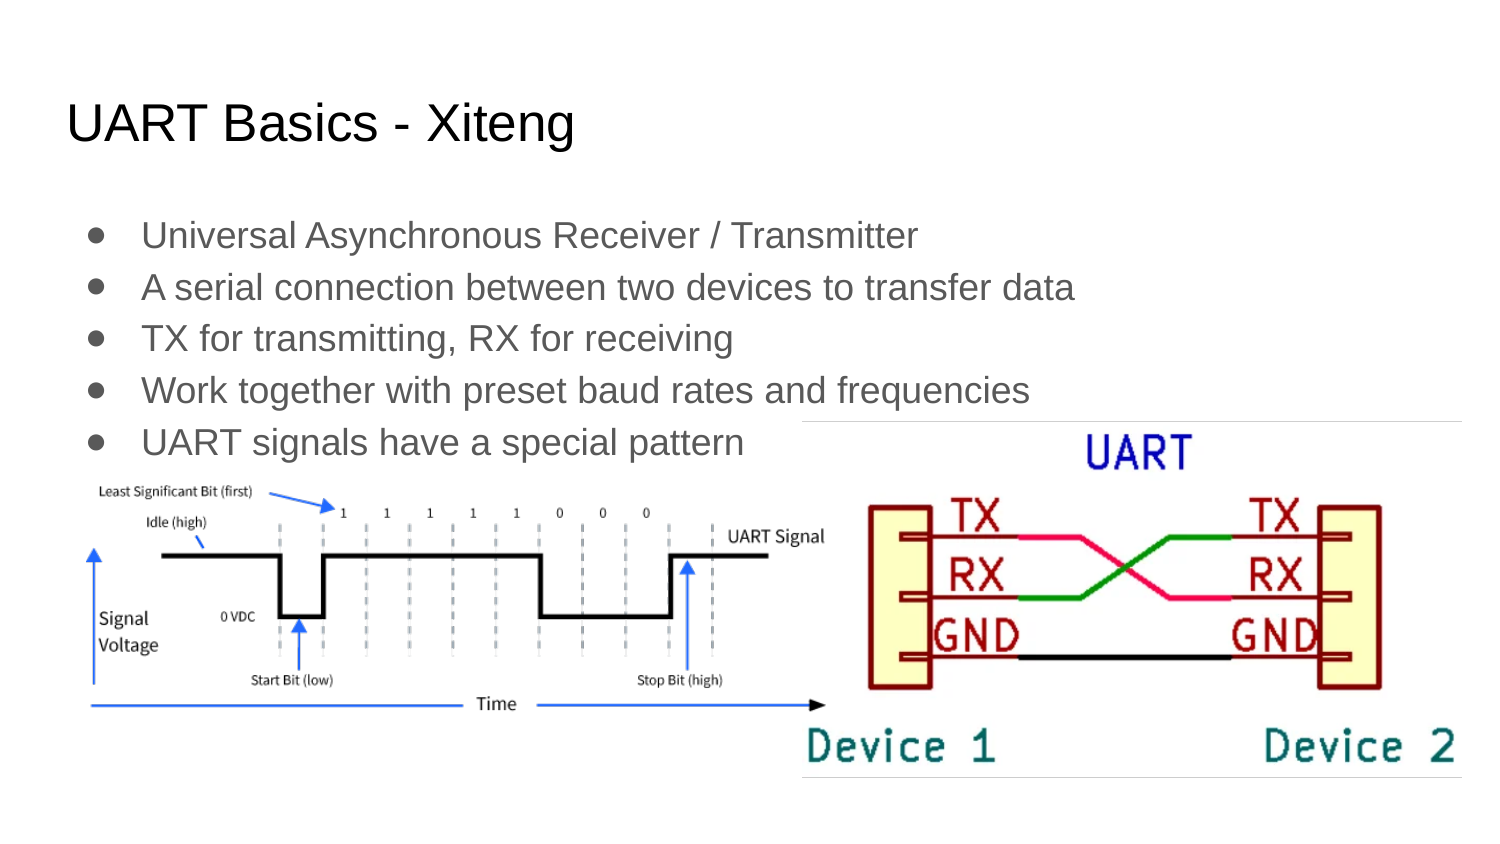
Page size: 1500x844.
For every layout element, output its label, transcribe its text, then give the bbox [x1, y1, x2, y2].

list Universal Asynchronous Receiver / Transmitter A serial connection between two devices to transfer data TX for transmitting, RX for receiving Work together with preset baud rates and frequencies UART signals have a special pattern [51, 189, 1449, 750]
picture [86, 413, 1462, 786]
title UART Basics - Xiteng [51, 72, 1449, 167]
